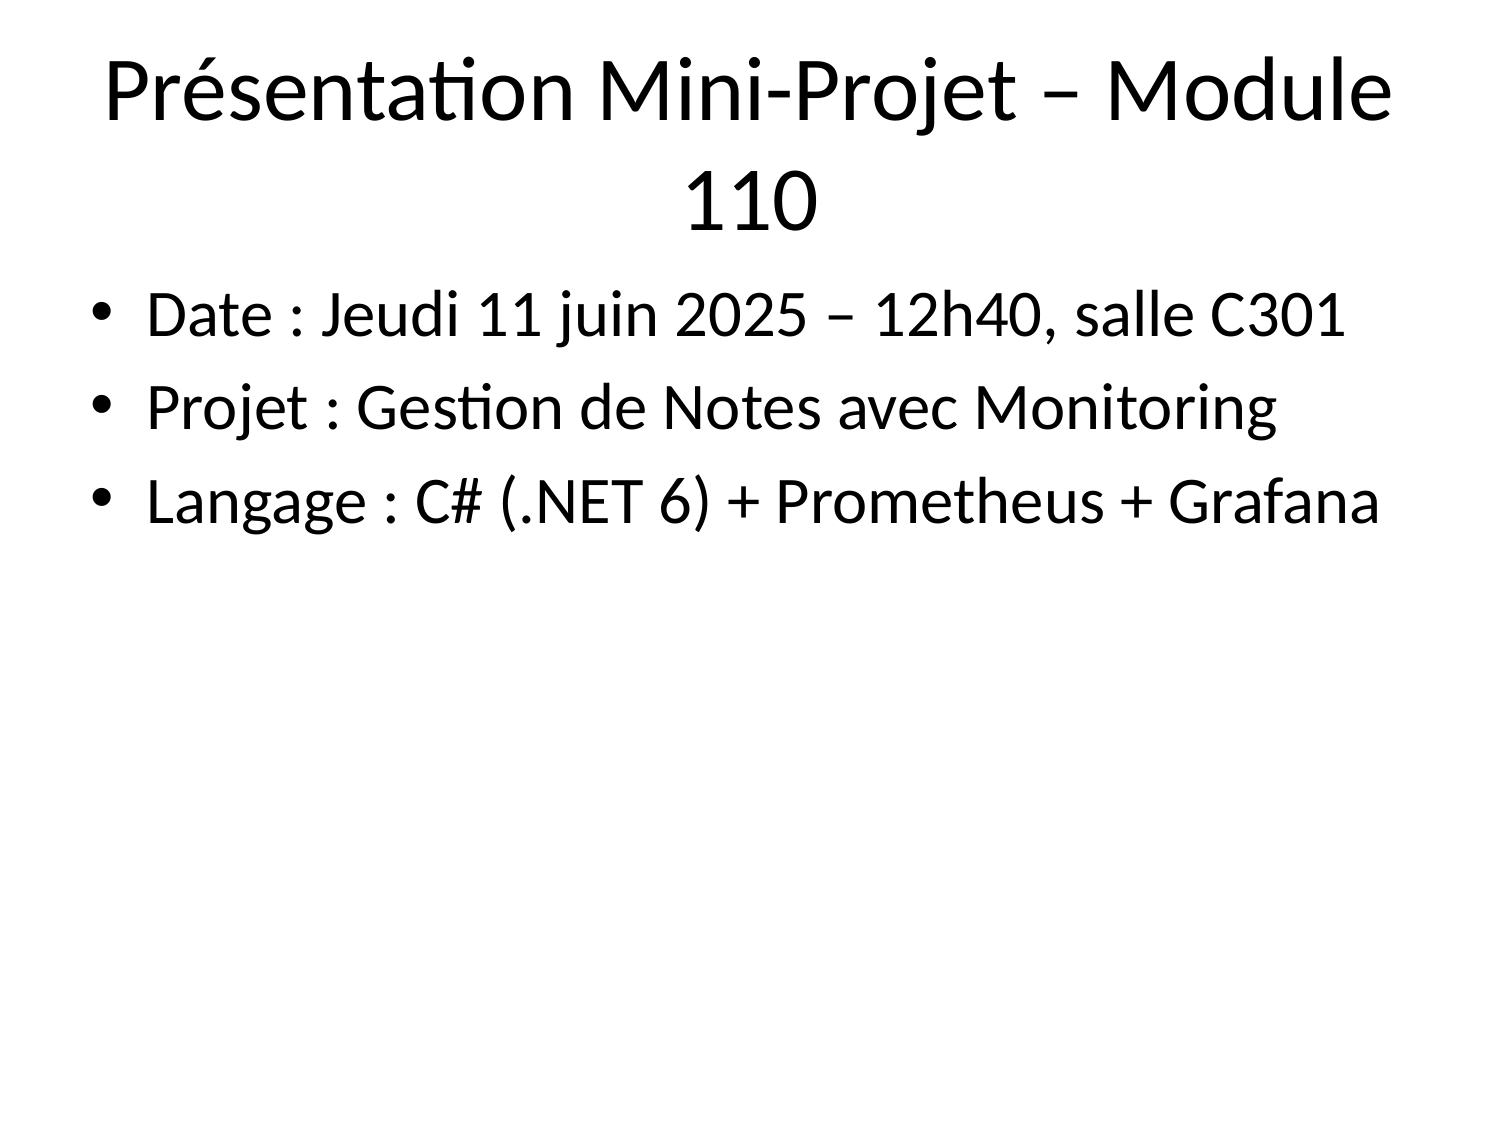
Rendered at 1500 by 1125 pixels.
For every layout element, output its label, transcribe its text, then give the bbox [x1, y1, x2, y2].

title Présentation Mini-Projet – Module 110 [75, 45, 1425, 233]
list Date : Jeudi 11 juin 2025 – 12h40, salle C301 Projet : Gestion de Notes avec Monitoring Langage : C# (.NET 6) + Prometheus + Grafana [75, 262, 1425, 1005]
